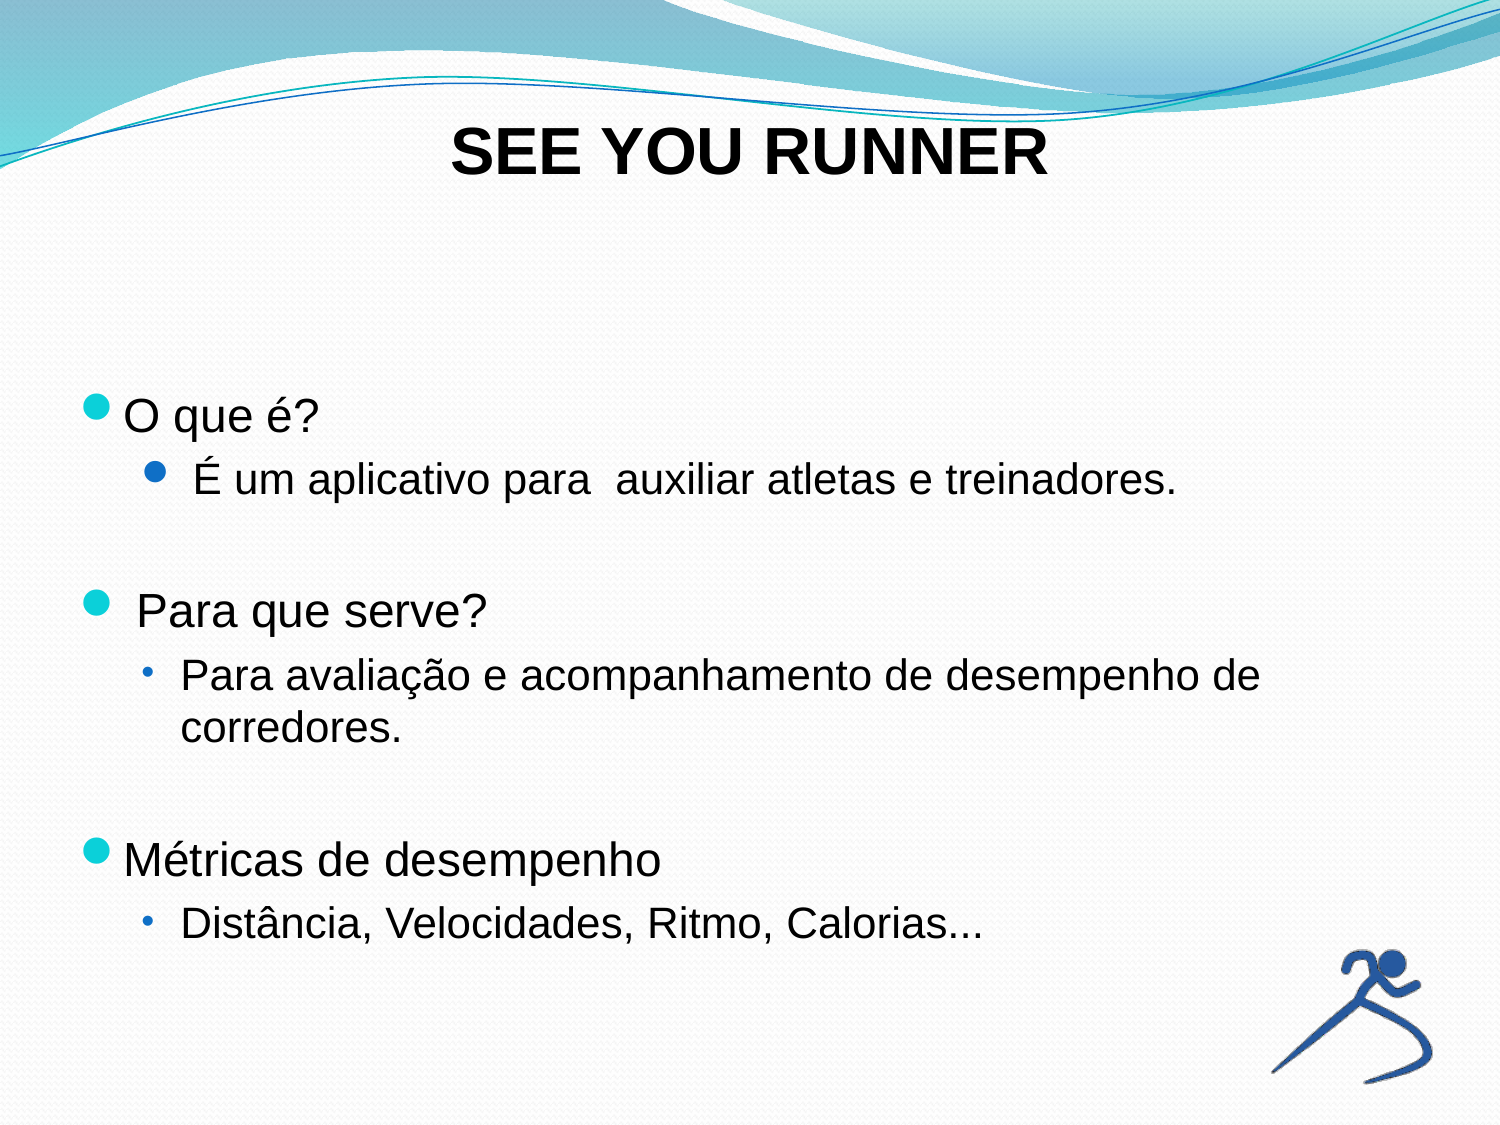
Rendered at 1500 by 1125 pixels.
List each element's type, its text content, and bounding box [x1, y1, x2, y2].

table_cell X [1262, 945, 1269, 1029]
text_box SEE YOU RUNNER [277, 100, 1223, 196]
picture [1269, 944, 1438, 1086]
table_cell X [1438, 946, 1444, 1029]
list O que é? É um aplicativo para auxiliar atletas e treinadores. Para que serve? Para avaliação e acompanhamento de desempenho de corredores. Métricas de desempenho Distância, Velocidades, Ritmo, Calorias... [64, 231, 1453, 1029]
